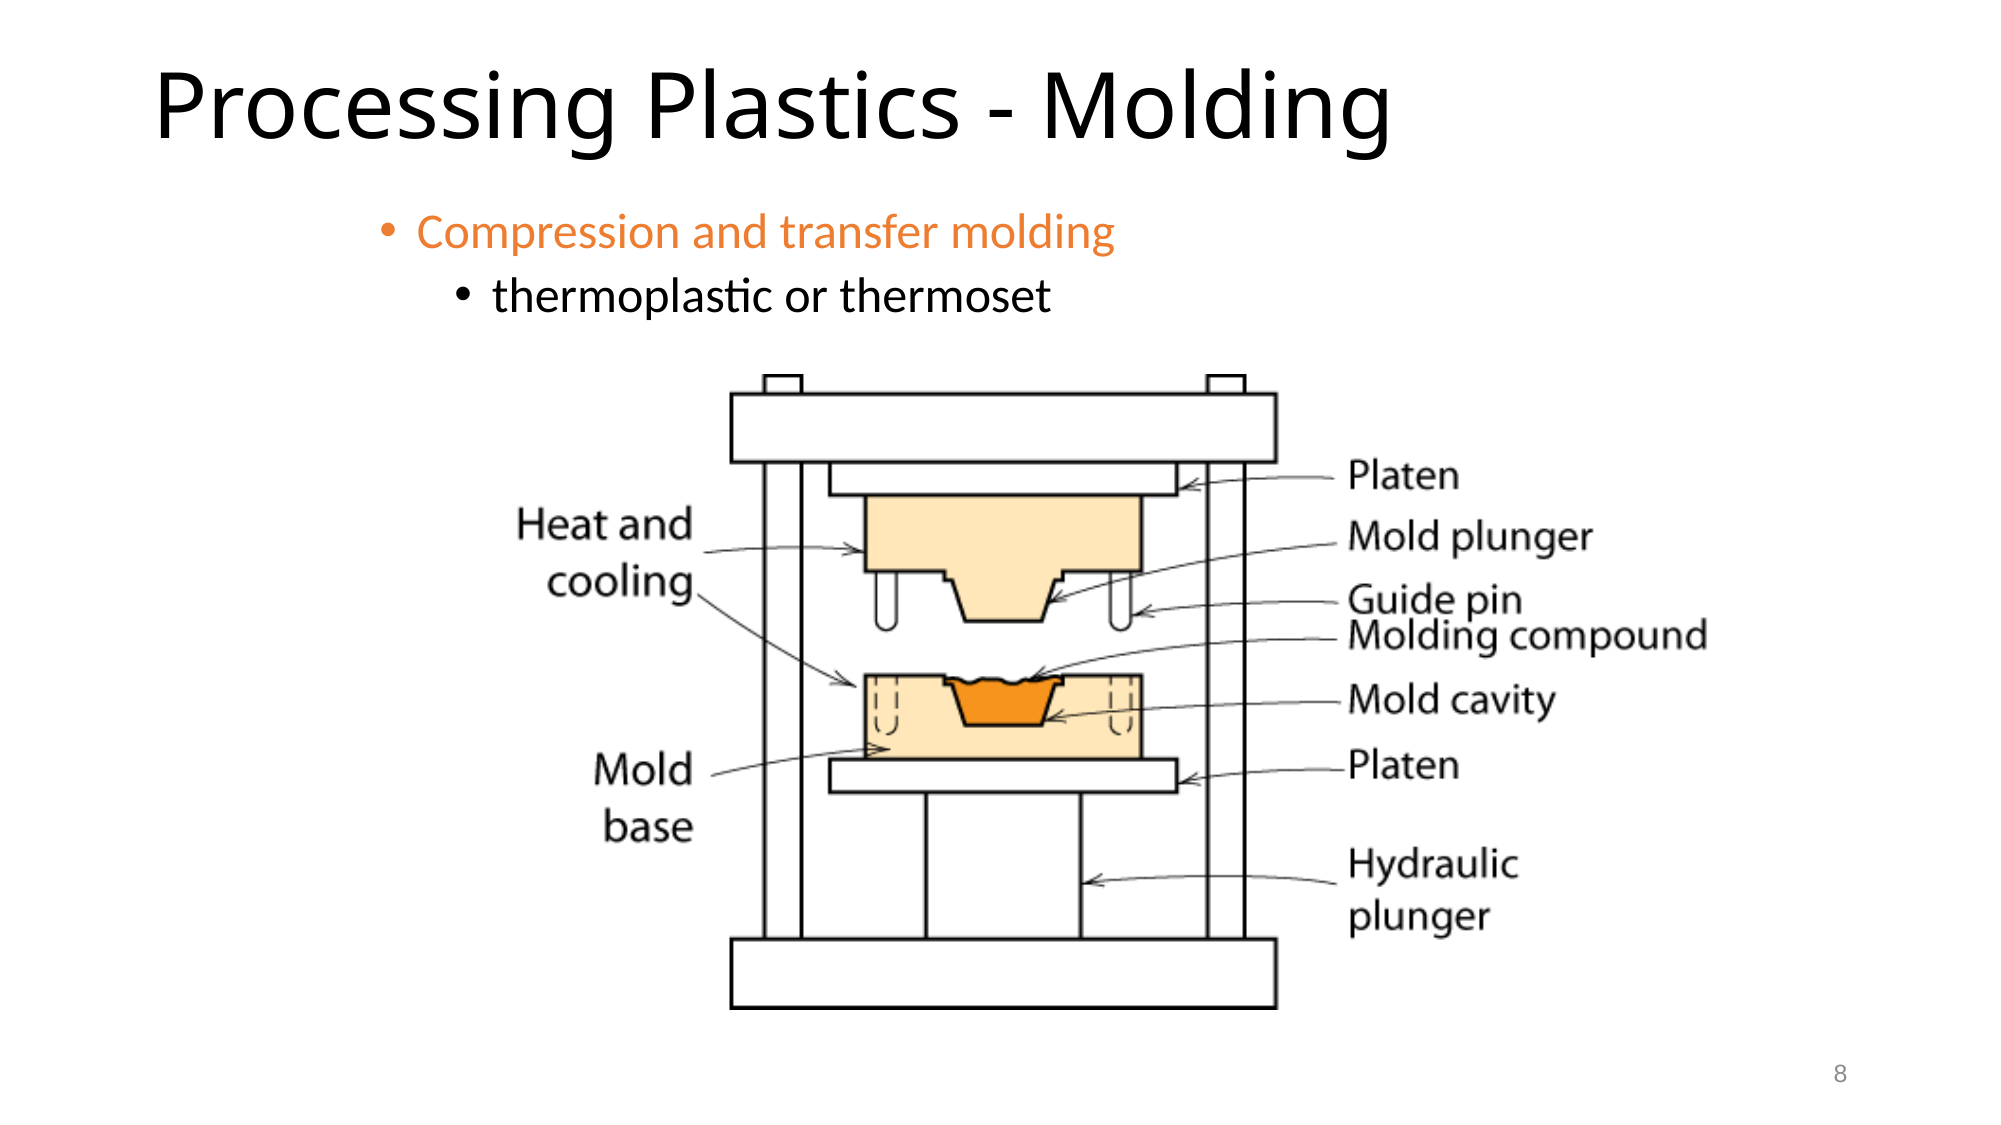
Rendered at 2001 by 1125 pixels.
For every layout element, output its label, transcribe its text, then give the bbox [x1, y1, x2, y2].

slide_number 8 [1412, 1042, 1863, 1103]
title Processing Plastics - Molding [137, 0, 1863, 218]
picture [516, 374, 1709, 1010]
list Compression and transfer molding thermoplastic or thermoset [364, 197, 1640, 350]
